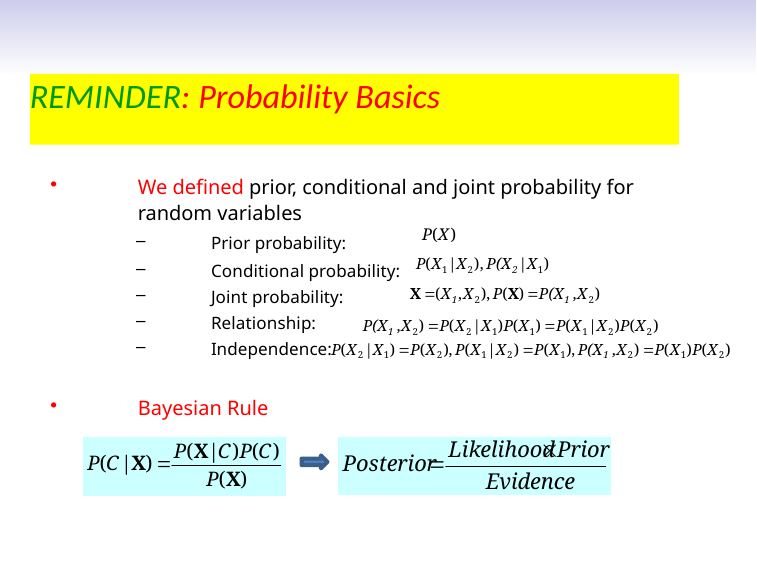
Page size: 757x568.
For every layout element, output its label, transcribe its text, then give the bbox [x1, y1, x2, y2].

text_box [418, 224, 469, 250]
text_box We defined prior, conditional and joint probability for random variables Prior probability: Conditional probability: Joint probability: Relationship: Independence: Bayesian Rule [44, 169, 716, 487]
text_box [359, 316, 662, 338]
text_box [406, 284, 603, 308]
picture [0, 0, 756, 74]
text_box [412, 254, 553, 278]
text_box [299, 453, 330, 471]
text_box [82, 436, 287, 497]
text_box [337, 436, 612, 496]
title REMINDER: Probability Basics [29, 73, 679, 145]
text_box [327, 340, 734, 364]
